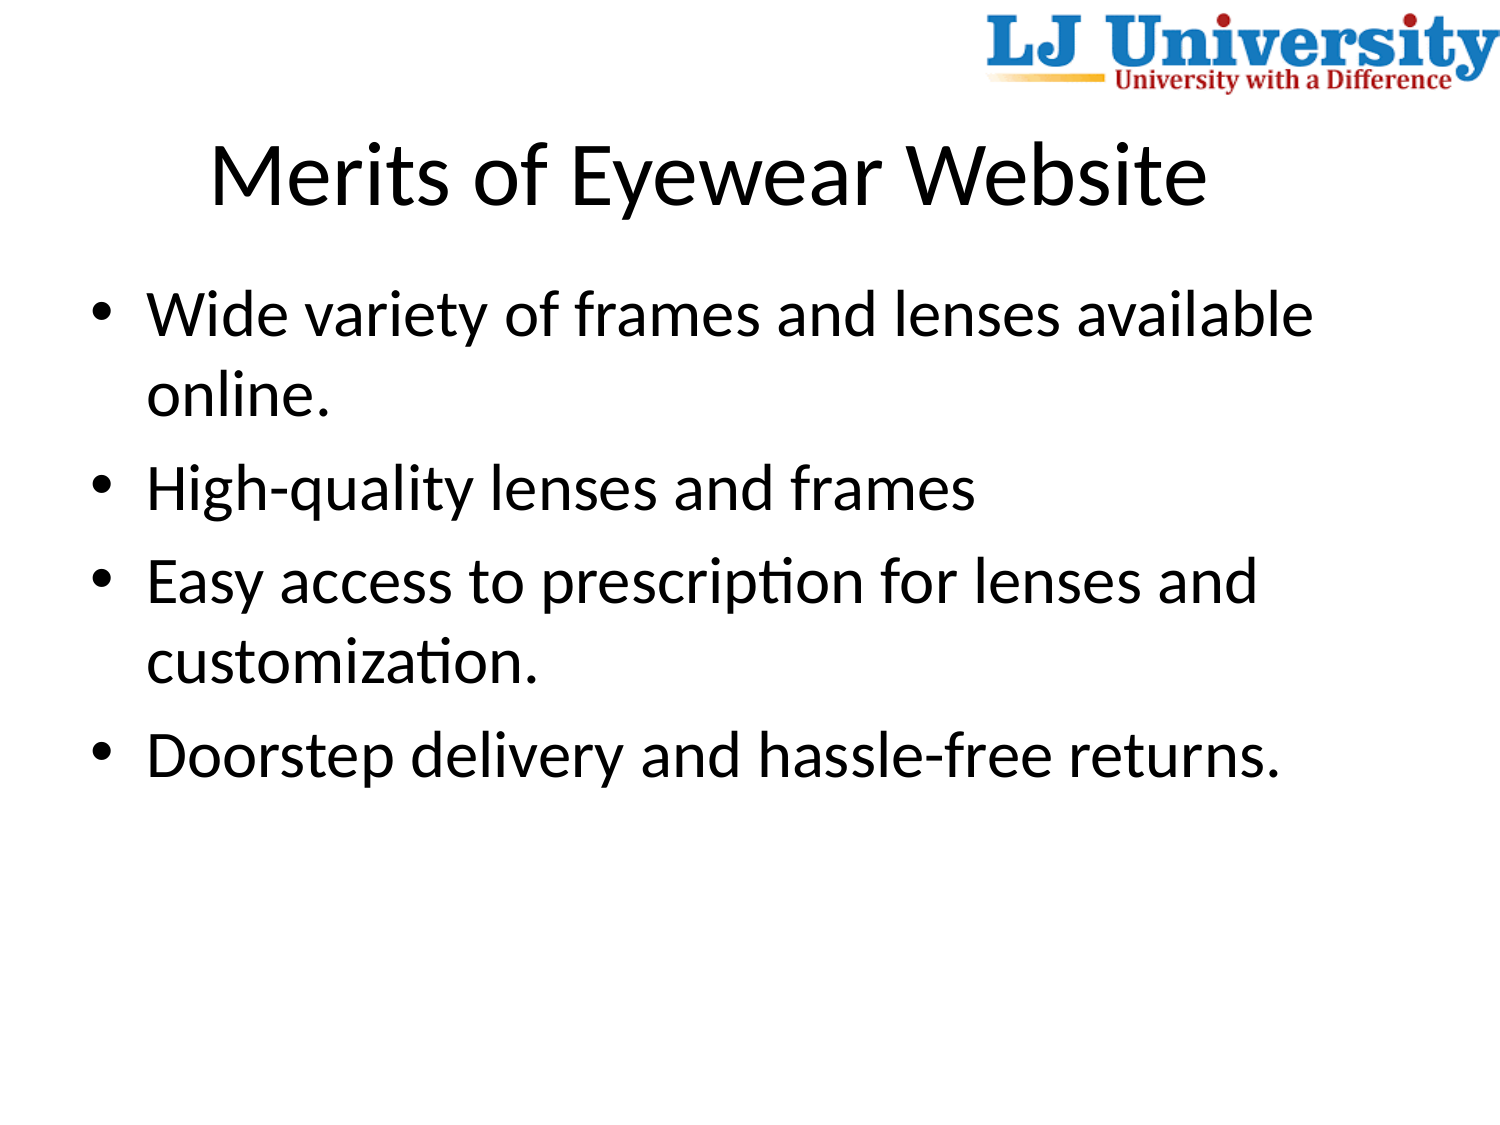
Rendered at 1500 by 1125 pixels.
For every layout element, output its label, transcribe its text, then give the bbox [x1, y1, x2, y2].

picture [982, 0, 1500, 100]
title Merits of Eyewear Website [34, 75, 1385, 263]
list Wide variety of frames and lenses available online. High-quality lenses and frames Easy access to prescription for lenses and customization. Doorstep delivery and hassle-free returns. [75, 262, 1425, 1005]
